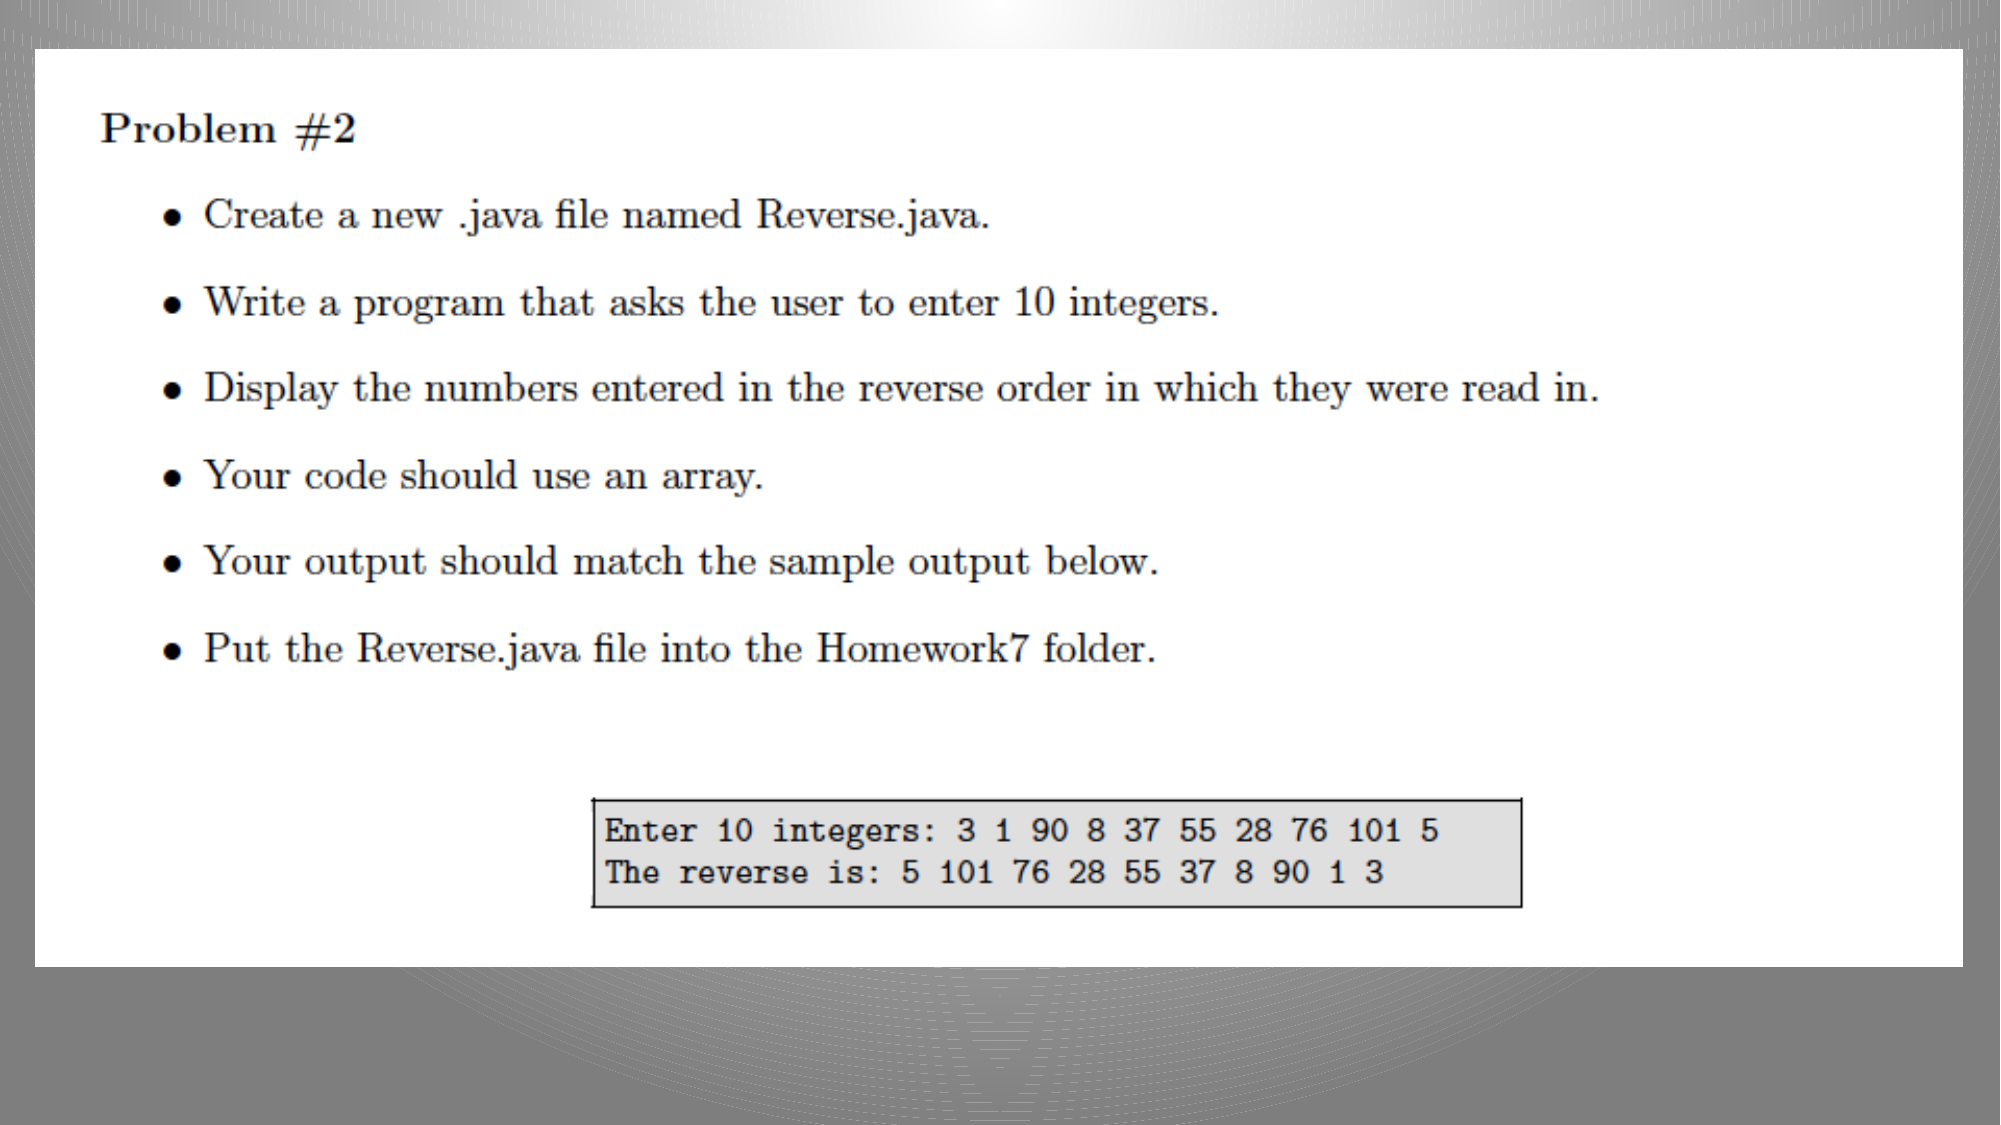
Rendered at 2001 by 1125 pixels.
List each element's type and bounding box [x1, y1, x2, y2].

picture [35, 49, 1963, 967]
